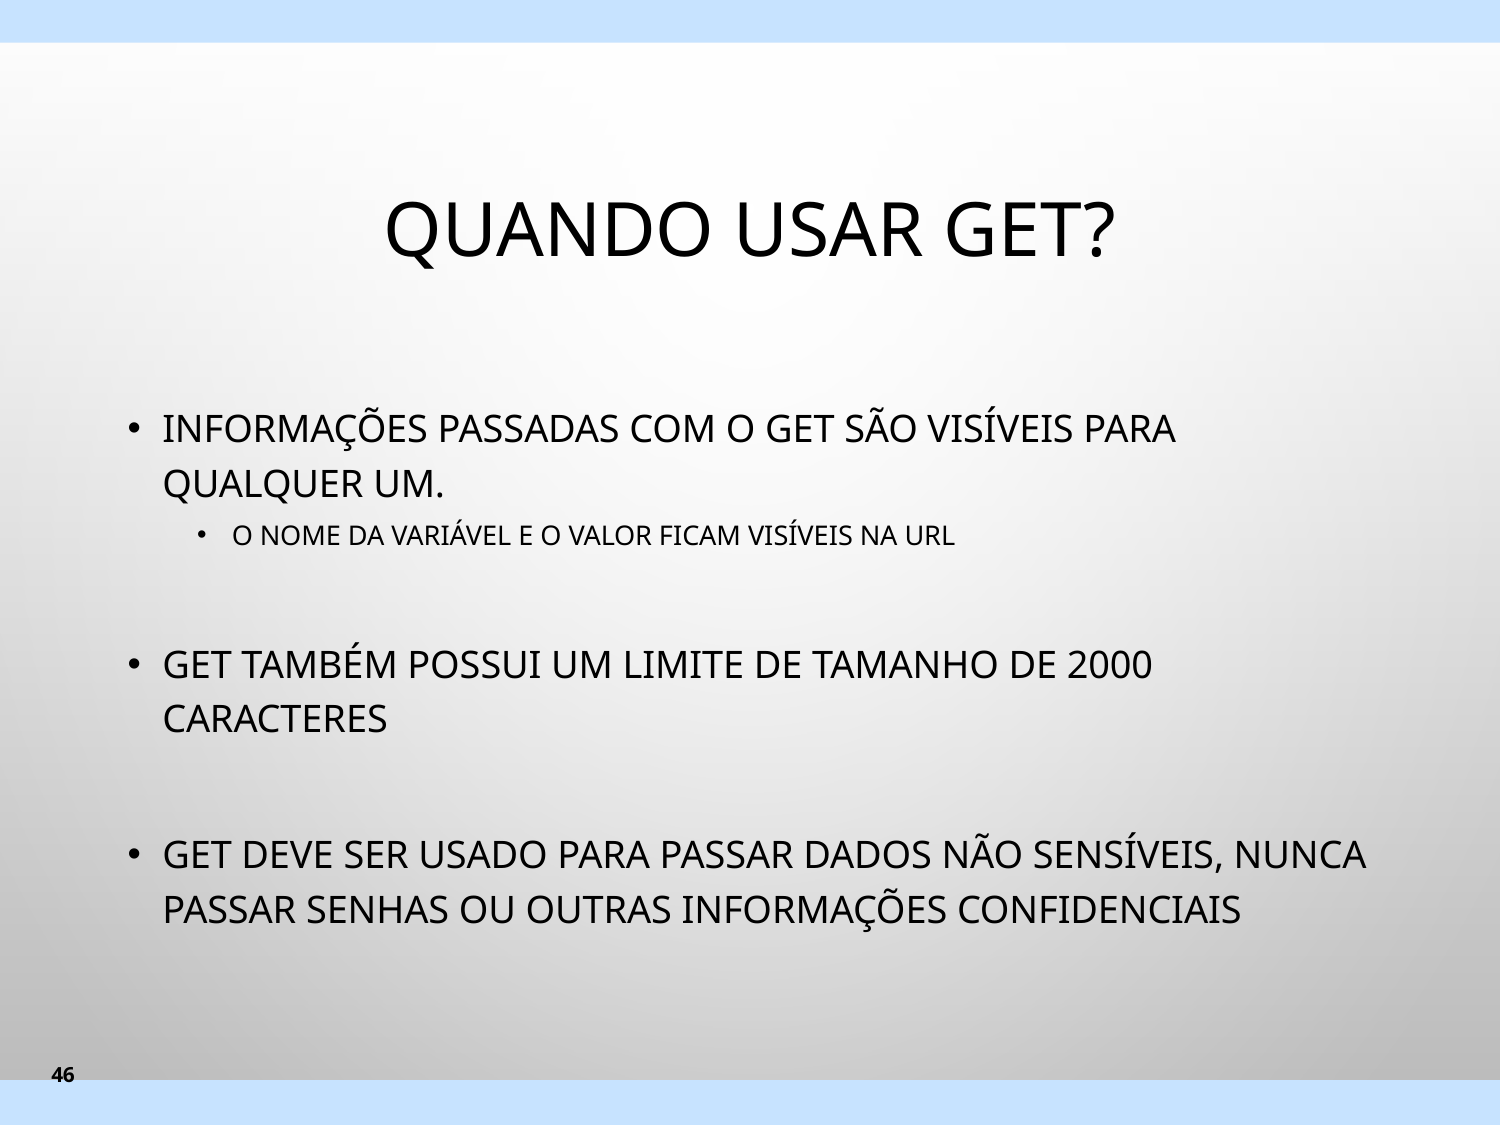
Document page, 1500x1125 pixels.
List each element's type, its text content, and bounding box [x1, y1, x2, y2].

slide_number 46 [0, 1032, 90, 1119]
title Quando usar GET? [112, 101, 1388, 364]
list Informações passadas com o GET são visíveis para qualquer um. O nome da variável e o valor ficam visíveis na URL GET também possui um limite de tamanho de 2000 caracteres GET deve ser usado para passar dados não sensíveis, nunca passar senhas ou outras informações confidenciais [112, 388, 1388, 950]
picture [0, 43, 1500, 1080]
